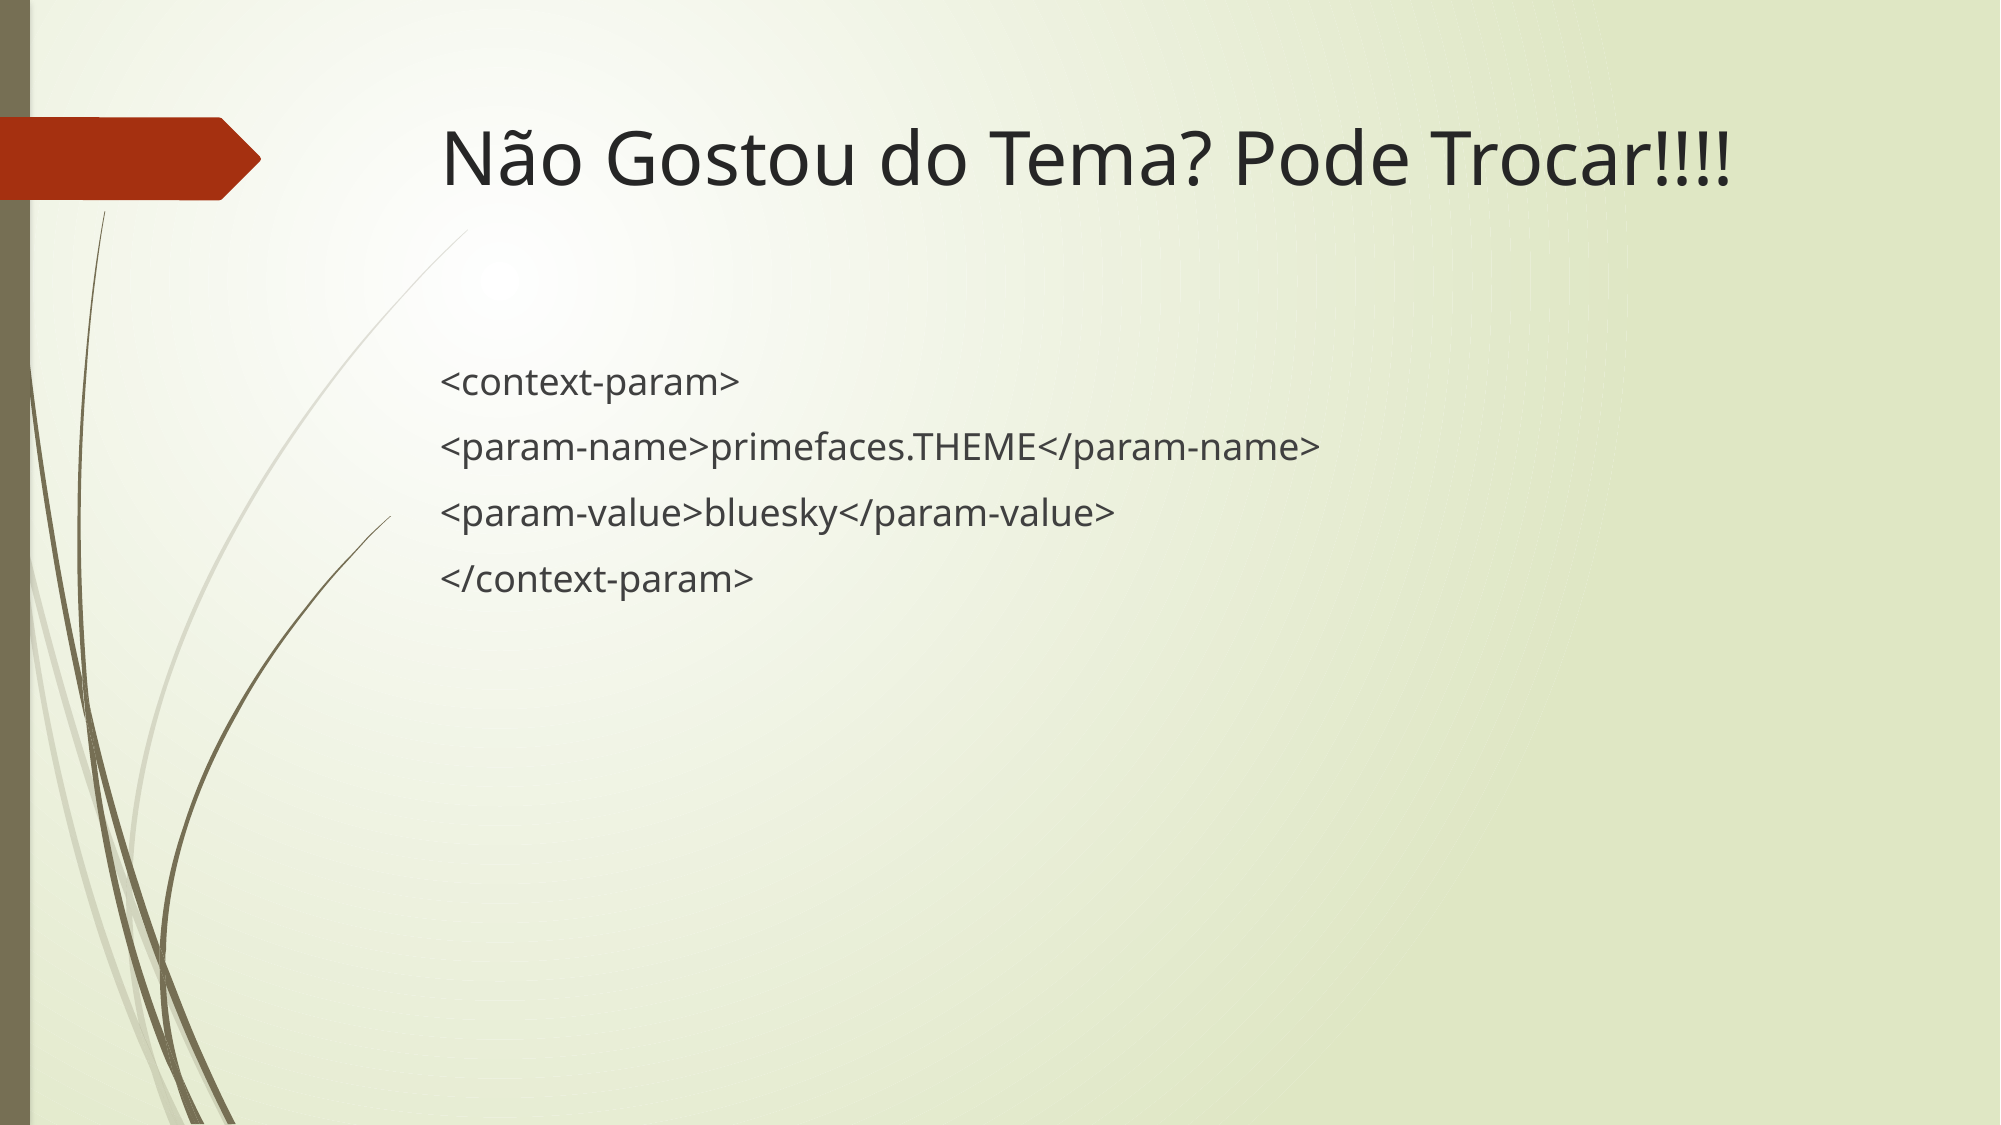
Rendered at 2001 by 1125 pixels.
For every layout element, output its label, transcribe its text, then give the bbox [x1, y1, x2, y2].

list <context-param> <param-name>primefaces.THEME</param-name> <param-value>bluesky</param-value> </context-param> [424, 350, 1888, 970]
title Não Gostou do Tema? Pode Trocar!!!! [425, 102, 1888, 313]
